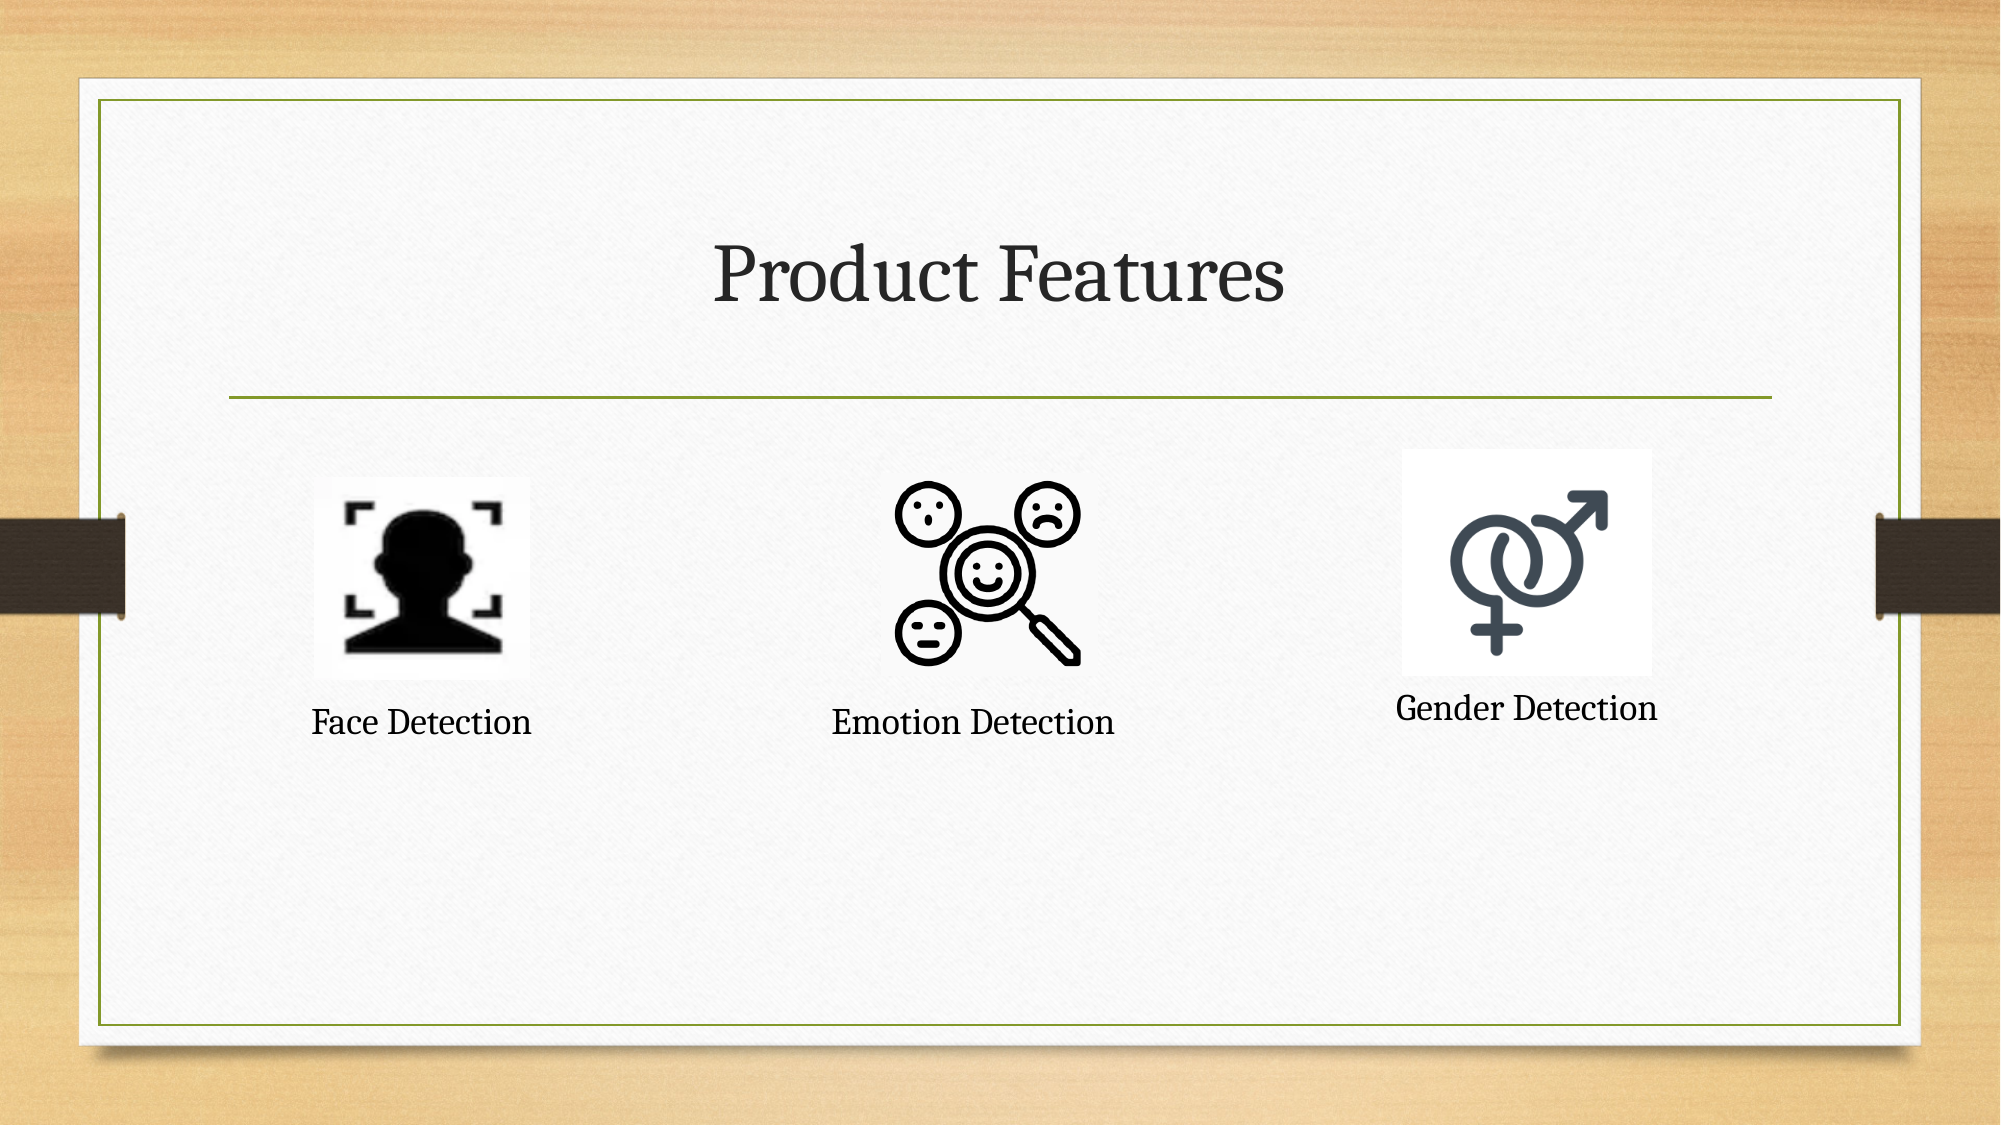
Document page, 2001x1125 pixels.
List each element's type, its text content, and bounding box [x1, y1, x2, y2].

text_box Face Detection [285, 689, 558, 750]
text_box Emotion Detection [787, 689, 1160, 750]
text_box Gender Detection [1365, 675, 1690, 736]
picture [0, 0, 2001, 1125]
title Product Features [212, 161, 1788, 375]
